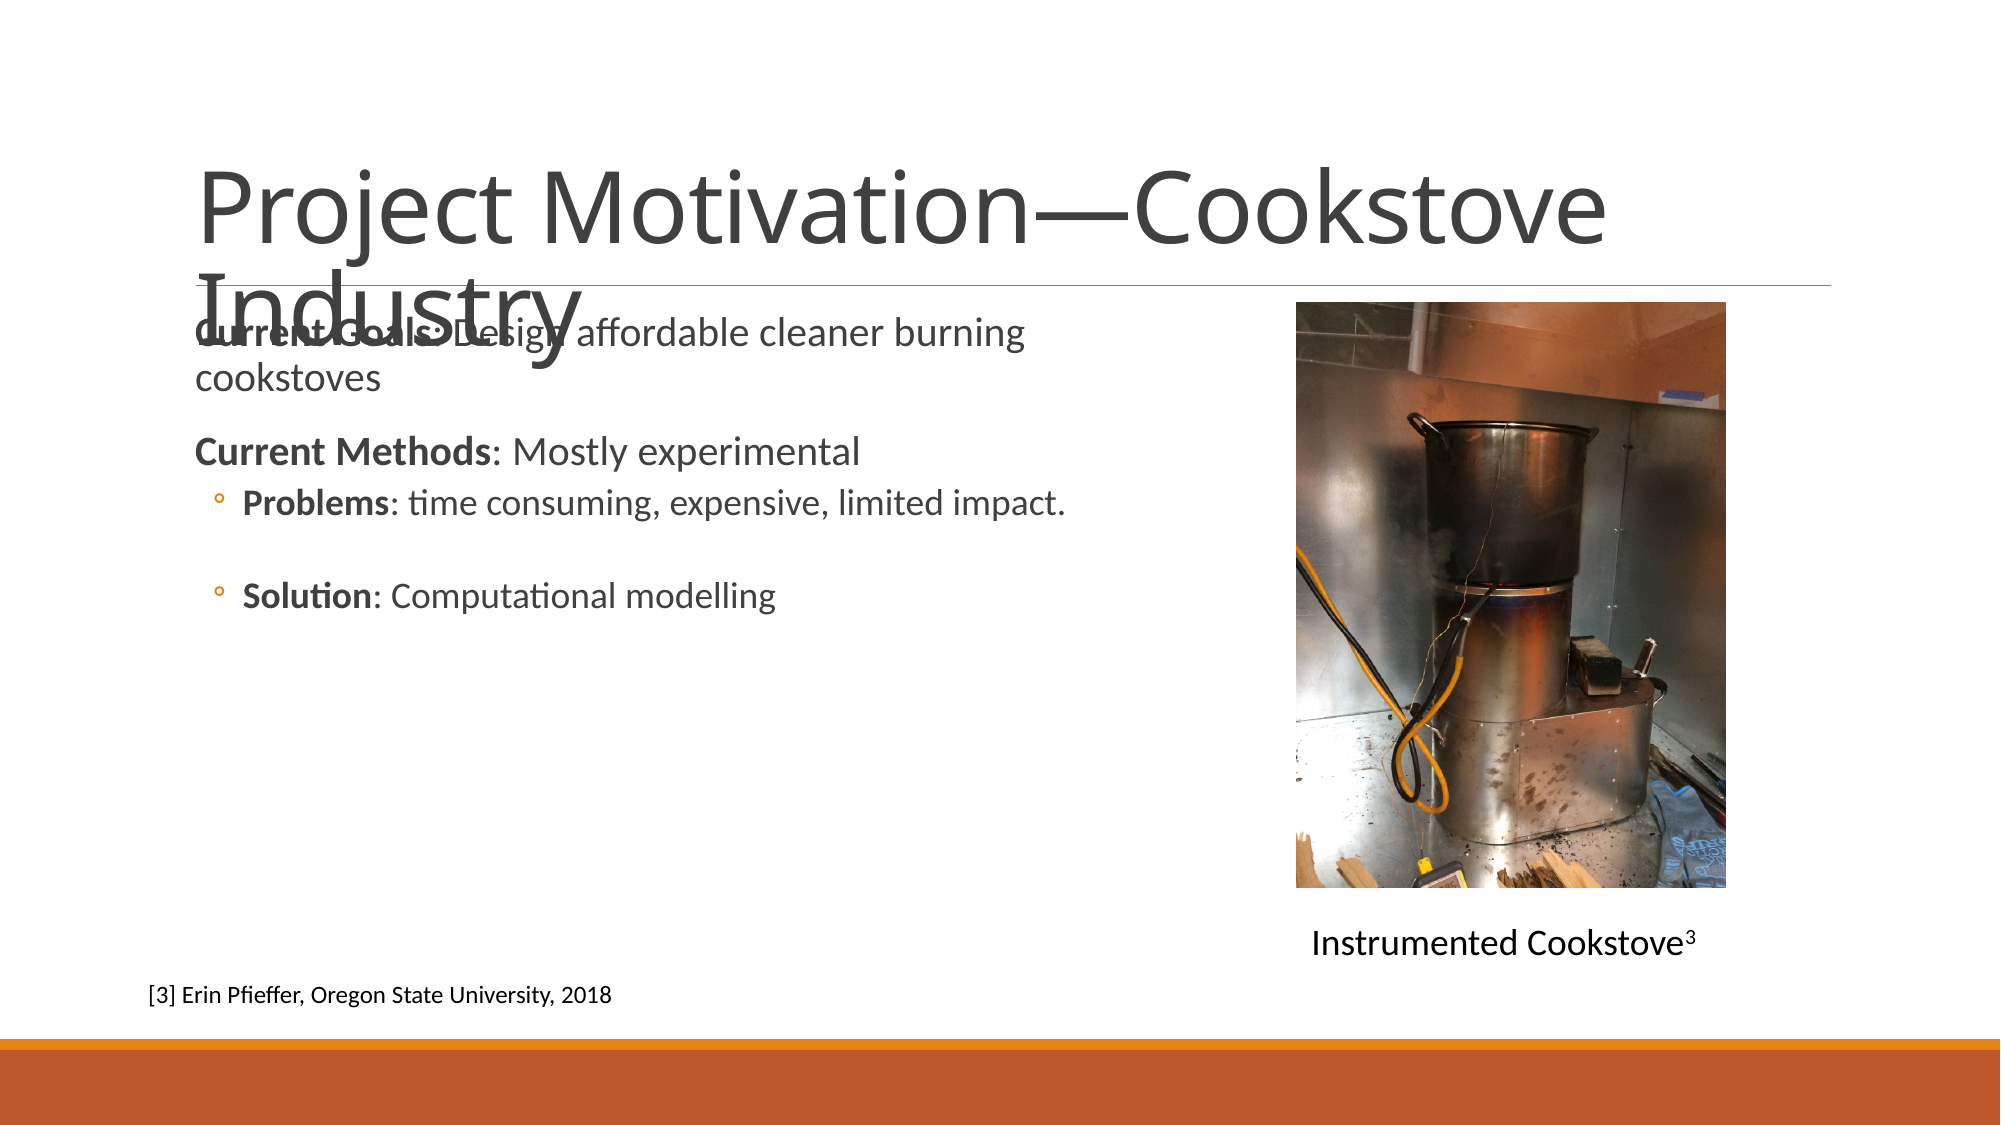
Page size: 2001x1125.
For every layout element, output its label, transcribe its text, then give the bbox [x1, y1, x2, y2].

text_box [3] Erin Pfieffer, Oregon State University, 2018 [133, 971, 1068, 1016]
picture [1296, 302, 1727, 889]
title Project Motivation—Cookstove Industry [180, 135, 1830, 374]
text_box Instrumented Cookstove3 [1296, 910, 1726, 971]
list Current Goals: Design affordable cleaner burning cookstoves Current Methods: Mostly experimental Problems: time consuming, expensive, limited impact. Solution: Computational modelling [180, 302, 1068, 963]
